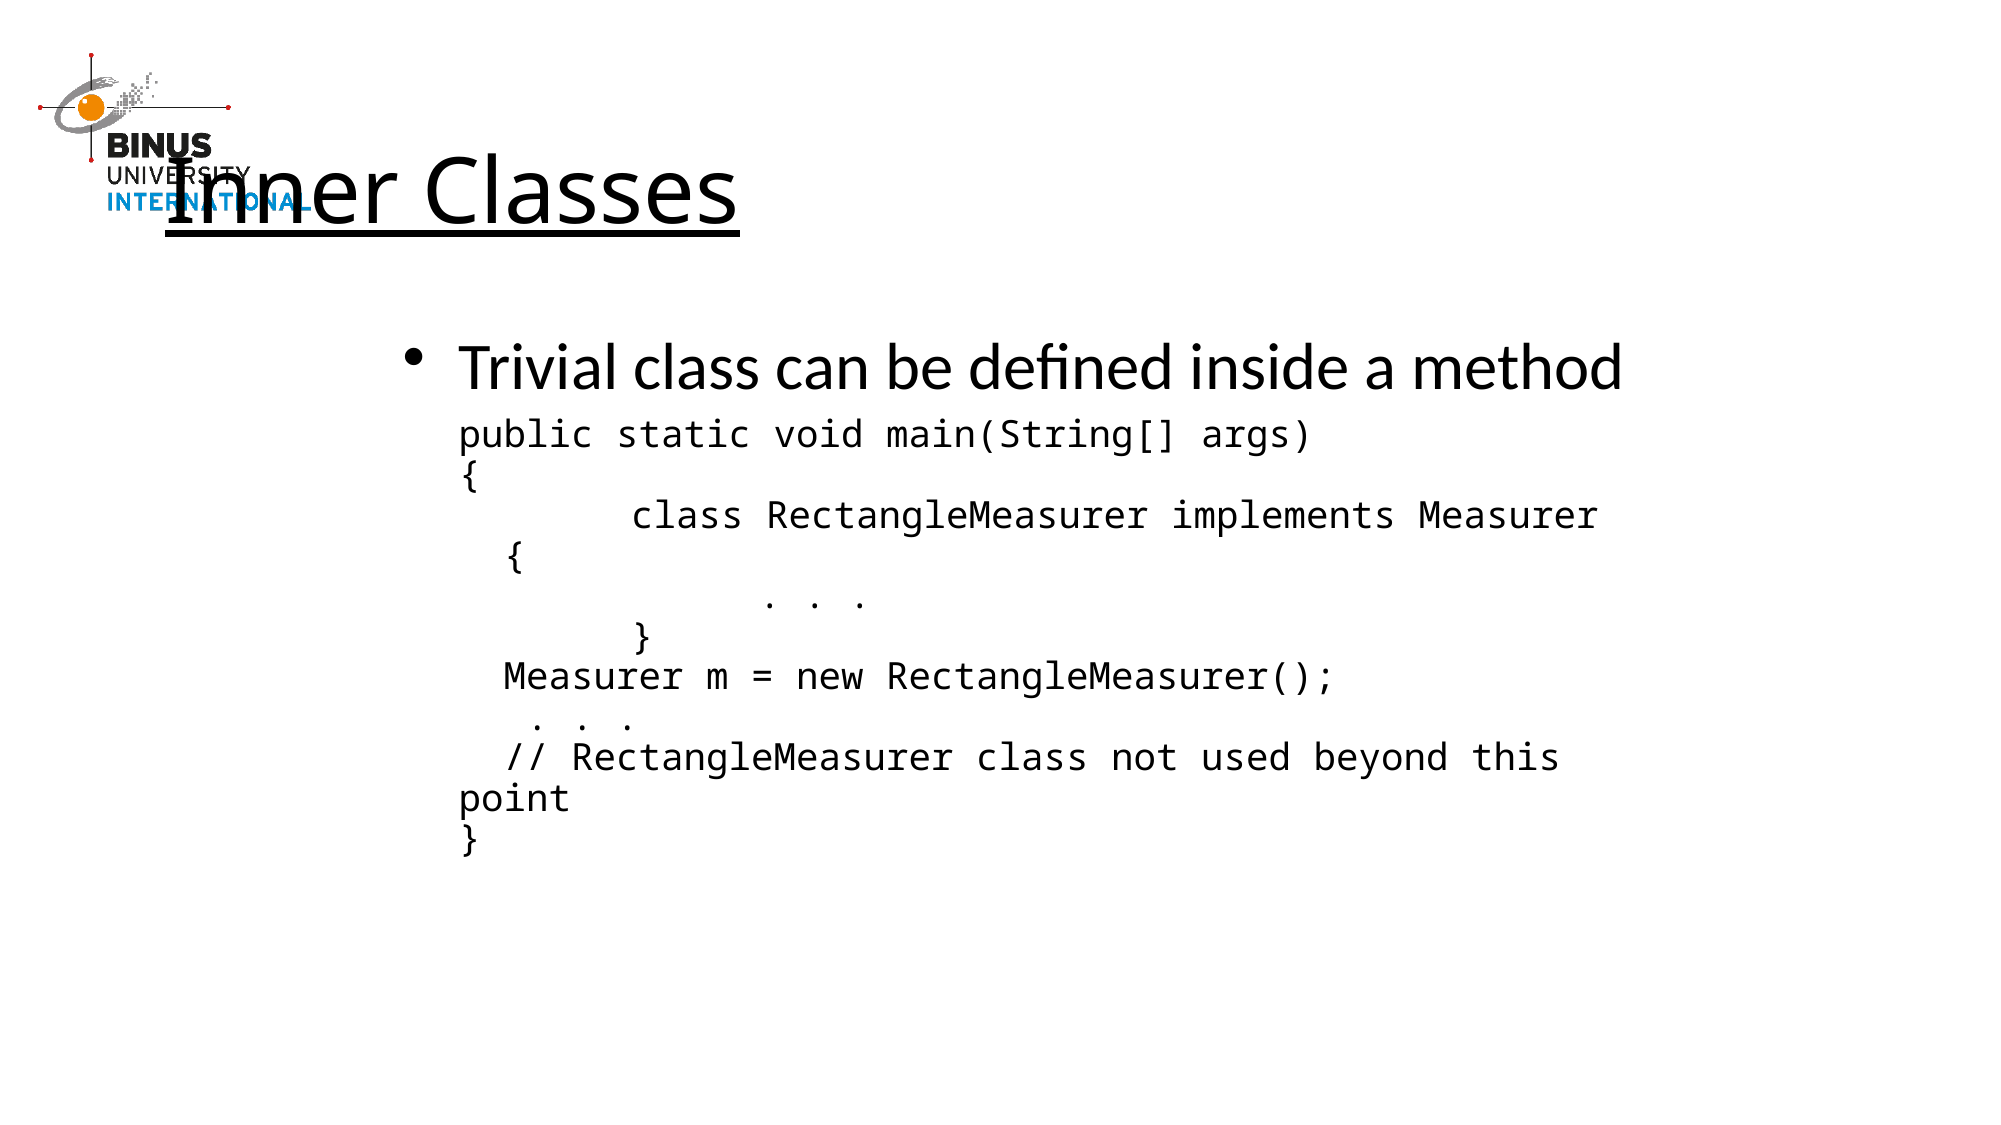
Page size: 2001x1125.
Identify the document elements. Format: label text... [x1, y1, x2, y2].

picture [0, 0, 348, 269]
title Inner Classes [150, 99, 1850, 288]
list Trivial class can be defined inside a method public static void main(String[] args) { class RectangleMeasurer implements Measurer { . . . } Measurer m = new RectangleMeasurer(); . . . // RectangleMeasurer class not used beyond this point } [162, 324, 1725, 925]
